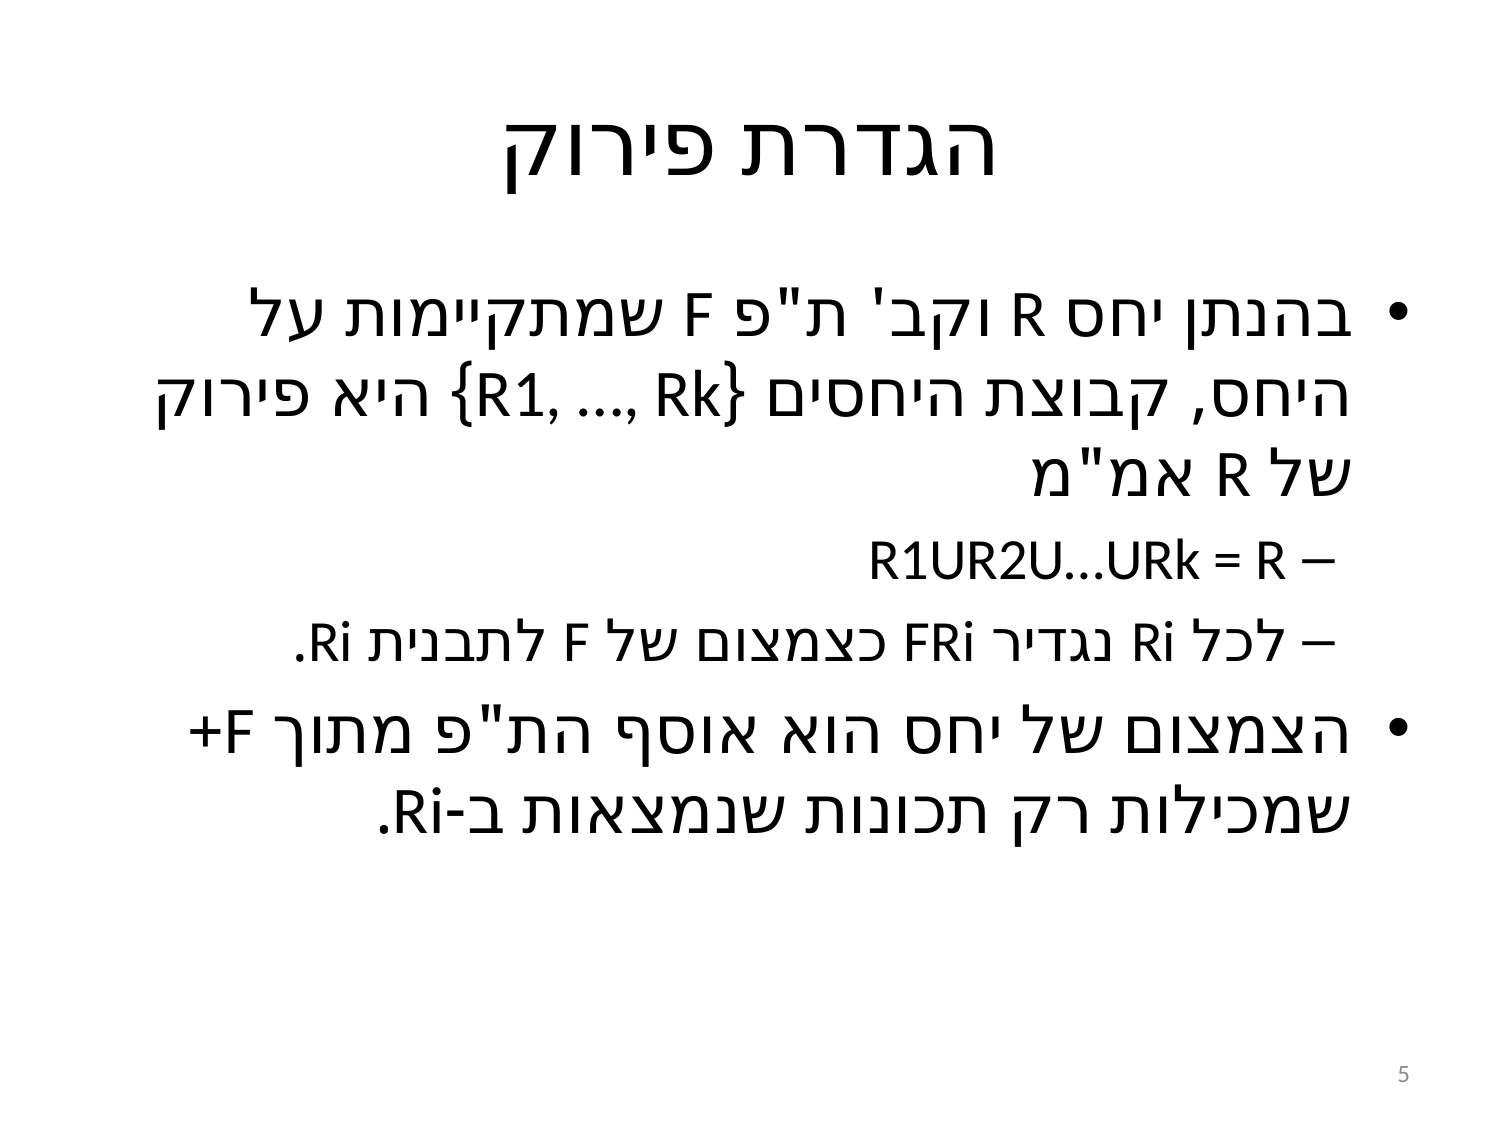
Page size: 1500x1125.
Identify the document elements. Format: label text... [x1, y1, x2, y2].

slide_number 5 [1074, 1042, 1425, 1103]
title הגדרת פירוק [75, 45, 1425, 233]
list בהנתן יחס R וקב' ת"פ F שמתקיימות על היחס, קבוצת היחסים {R1, …, Rk} היא פירוק של R אמ"מ R1UR2U…URk = R לכל Ri נגדיר FRi כצמצום של F לתבנית Ri. הצמצום של יחס הוא אוסף הת"פ מתוך F+ שמכילות רק תכונות שנמצאות ב-Ri. [75, 262, 1425, 1005]
